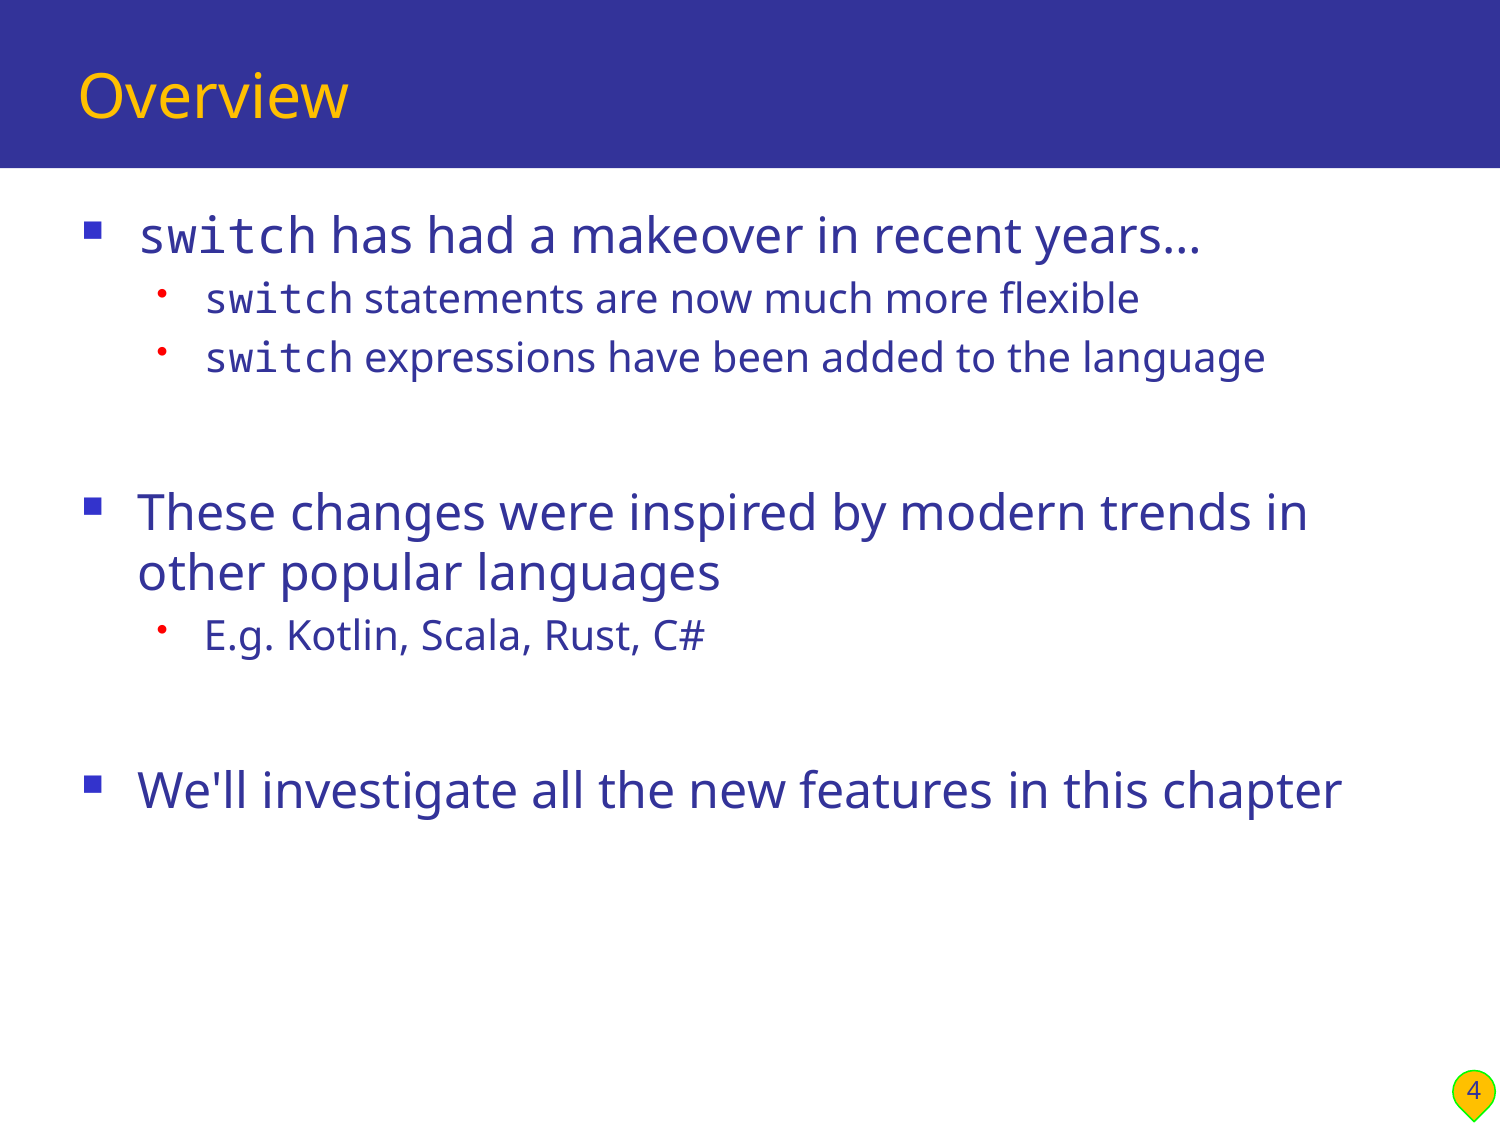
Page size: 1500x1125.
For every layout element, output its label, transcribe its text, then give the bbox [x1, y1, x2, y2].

list switch has had a makeover in recent years… switch statements are now much more flexible switch expressions have been added to the language These changes were inspired by modern trends in other popular languages E.g. Kotlin, Scala, Rust, C# We'll investigate all the new features in this chapter [66, 196, 1460, 1007]
footer 4 [1431, 1040, 1500, 1117]
title Overview [61, 24, 1465, 139]
